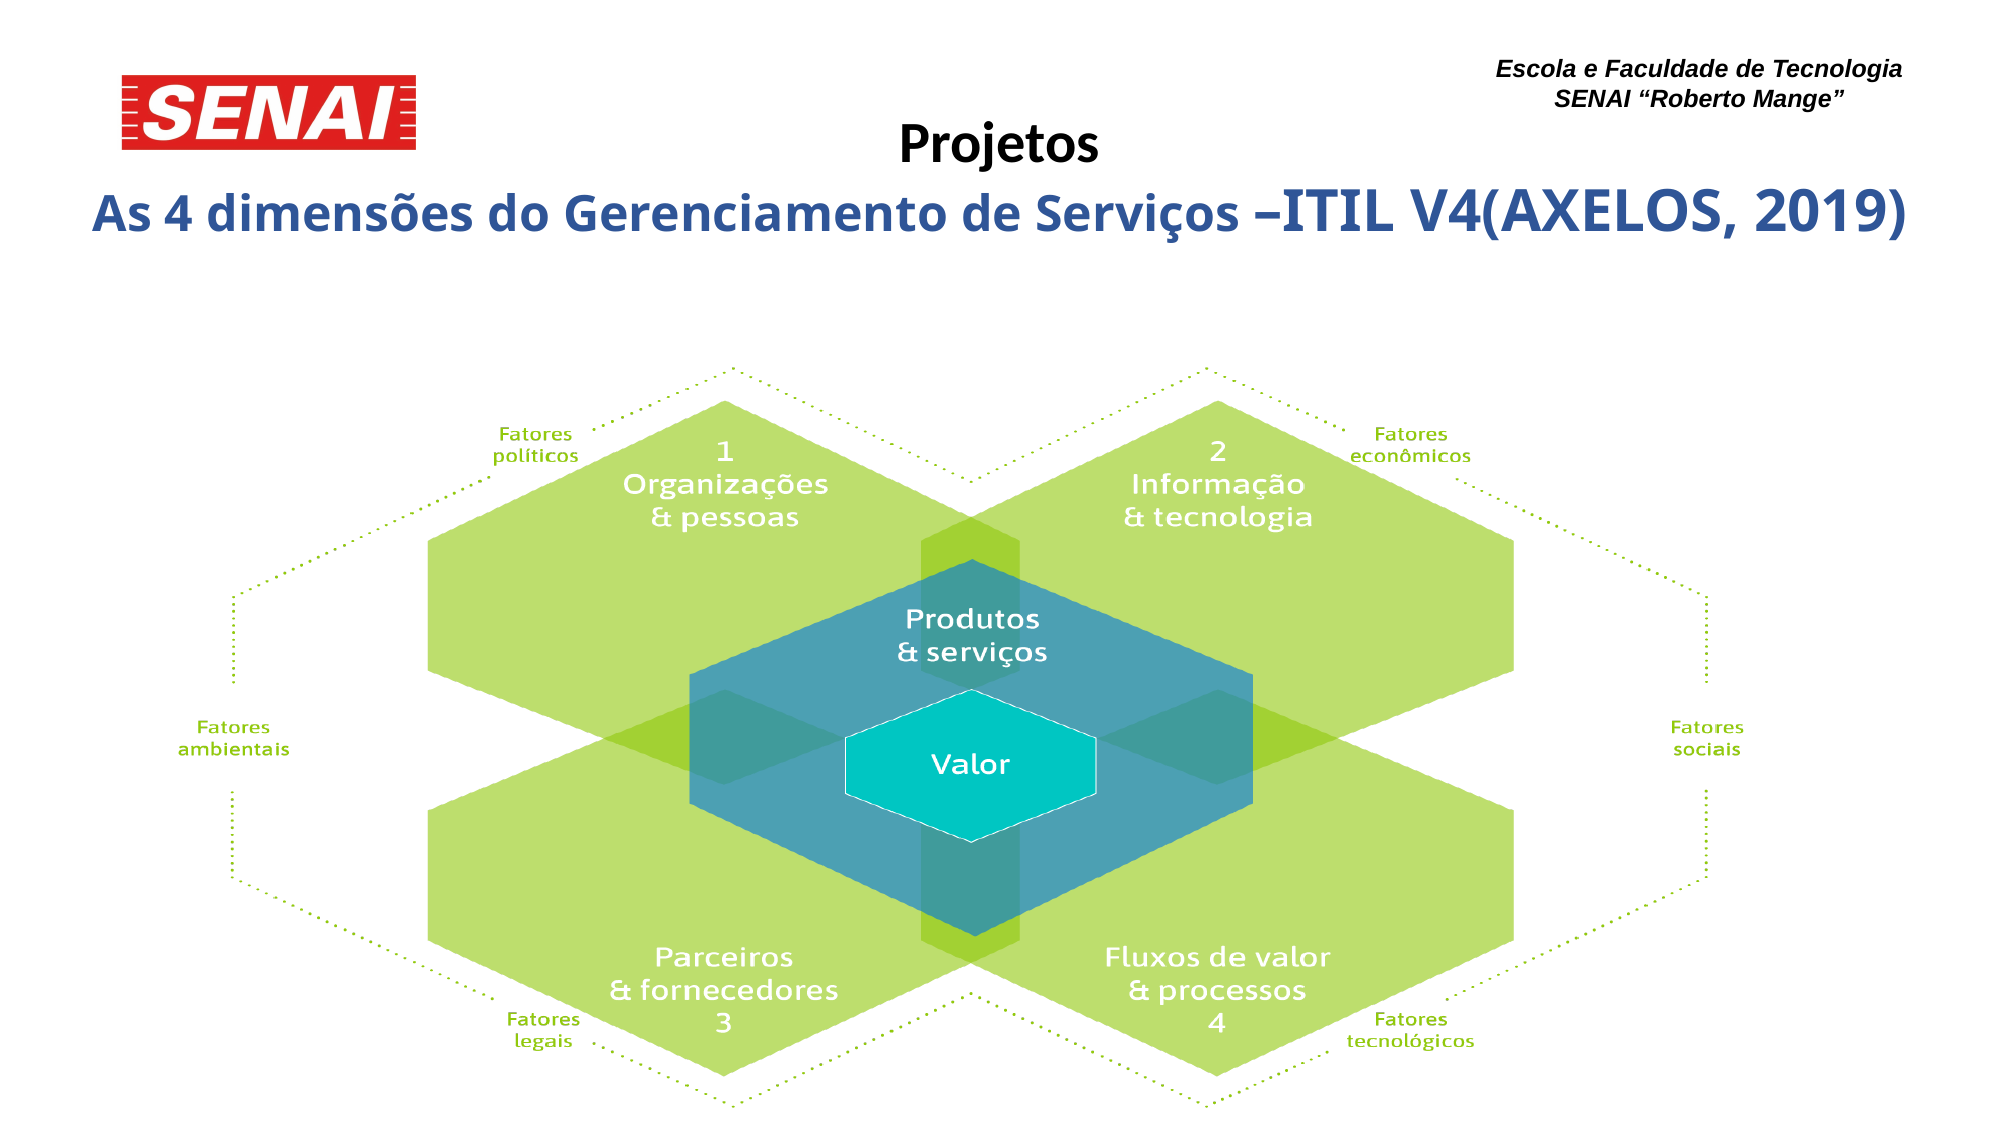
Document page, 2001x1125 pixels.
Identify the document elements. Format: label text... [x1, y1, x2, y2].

picture [117, 75, 416, 96]
text_box Projetos As 4 dimensões do Gerenciamento de Serviços –ITIL V4(AXELOS, 2019) [77, 96, 1923, 252]
picture [137, 300, 1785, 1125]
